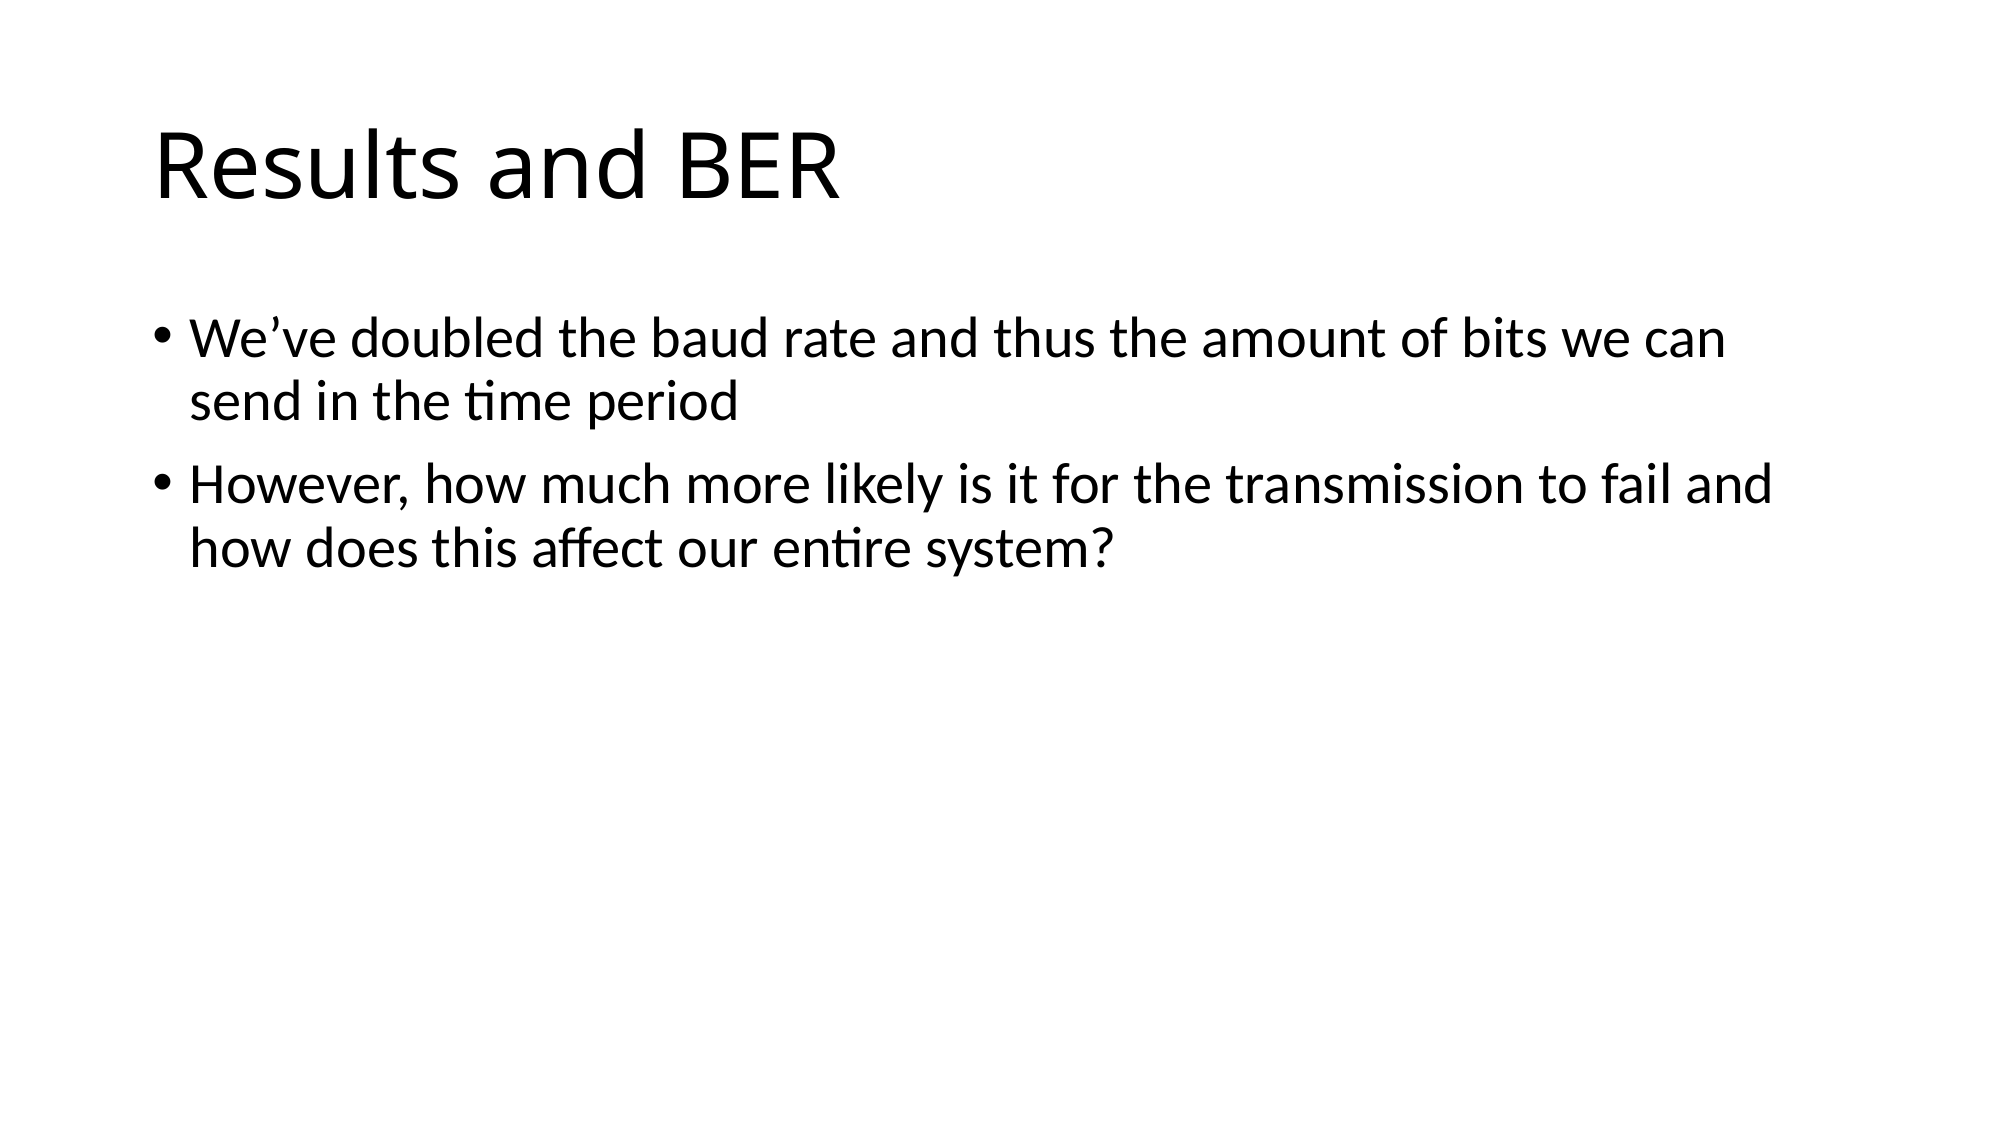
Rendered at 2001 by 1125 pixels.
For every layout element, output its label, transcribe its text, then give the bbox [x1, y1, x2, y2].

list We’ve doubled the baud rate and thus the amount of bits we can send in the time period However, how much more likely is it for the transmission to fail and how does this affect our entire system? [137, 299, 1863, 1014]
title Results and BER [137, 59, 1863, 278]
